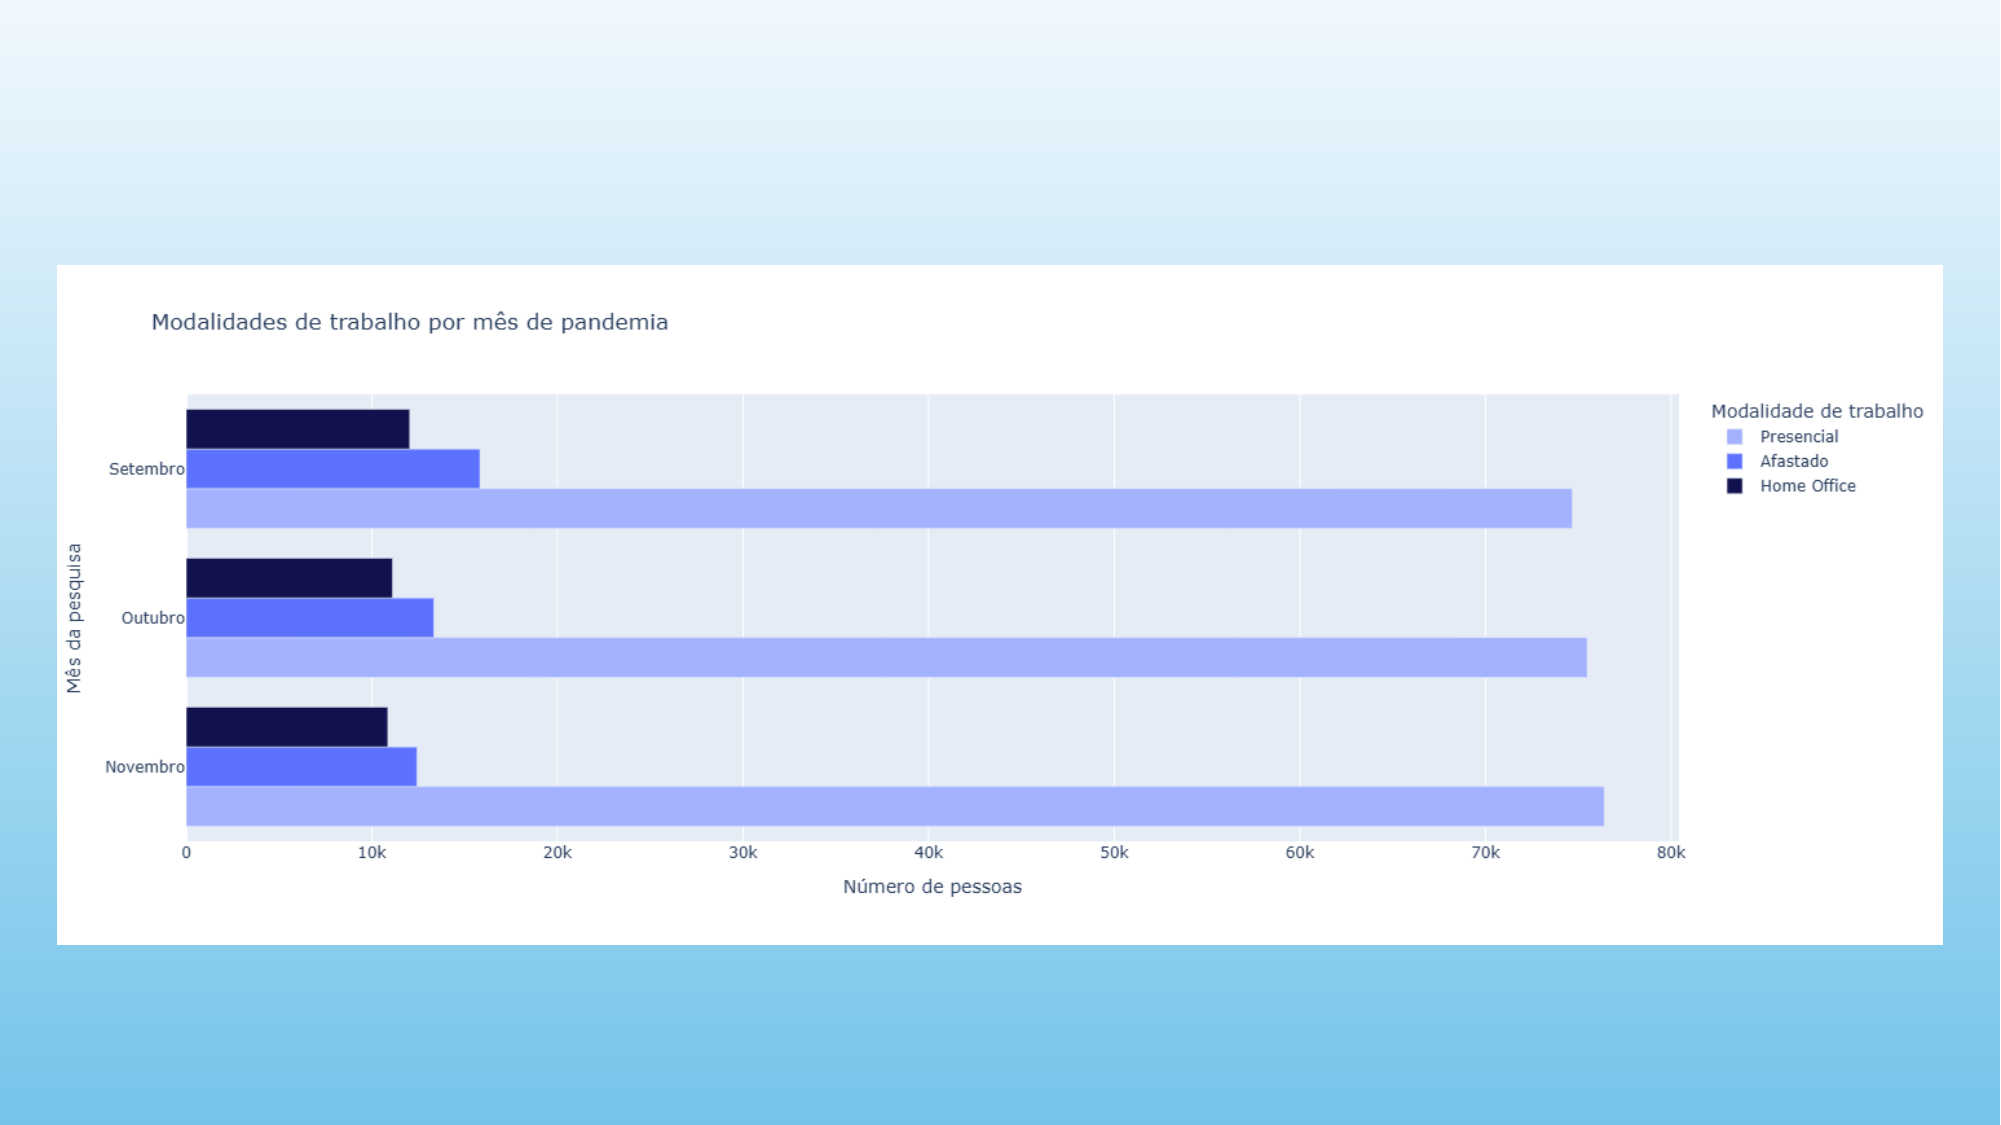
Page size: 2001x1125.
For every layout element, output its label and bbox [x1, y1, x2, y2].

picture [57, 265, 1943, 946]
